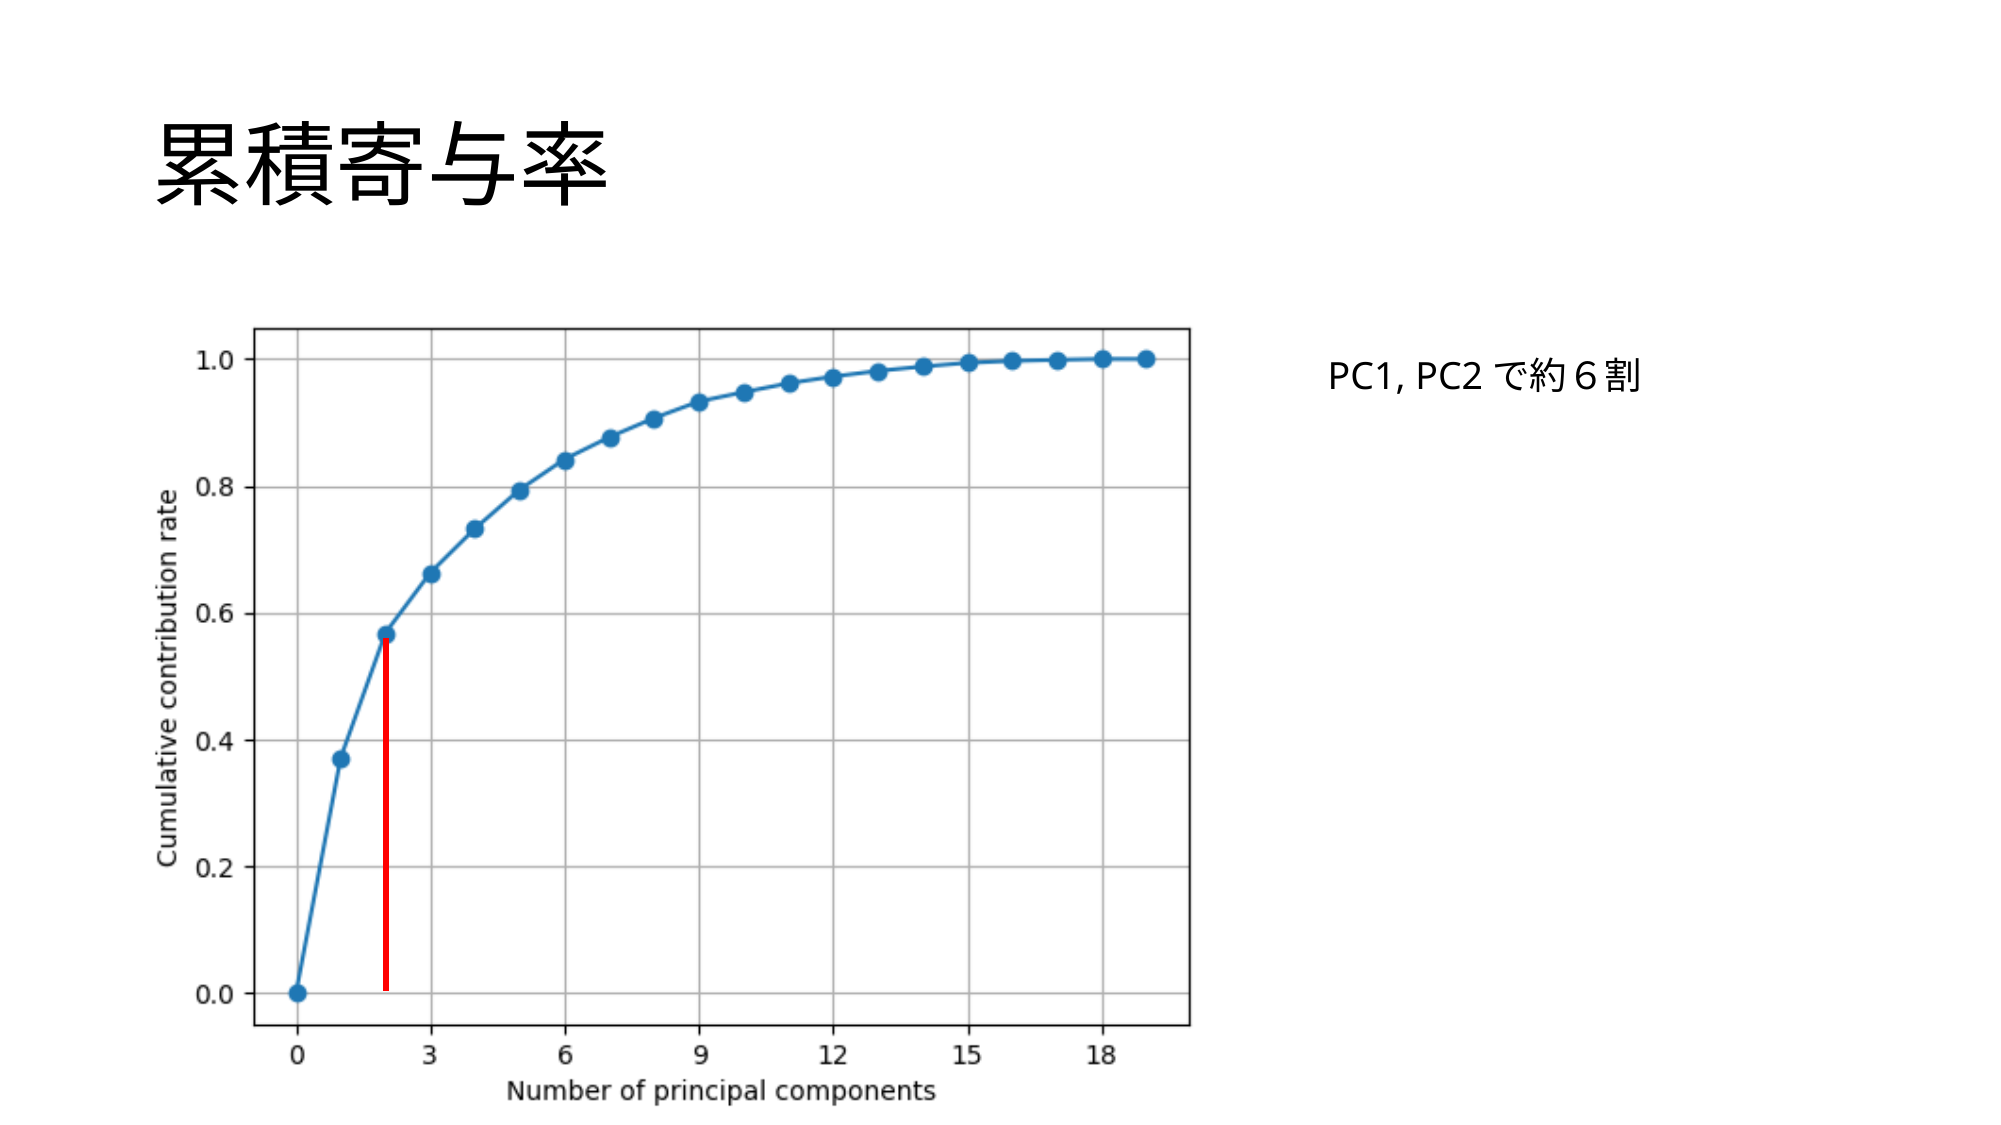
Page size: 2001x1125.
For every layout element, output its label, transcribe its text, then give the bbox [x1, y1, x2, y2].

title 累積寄与率 [137, 59, 1863, 278]
picture [137, 306, 1209, 1125]
text_box PC1, PC2で約６割 [1312, 344, 1658, 405]
